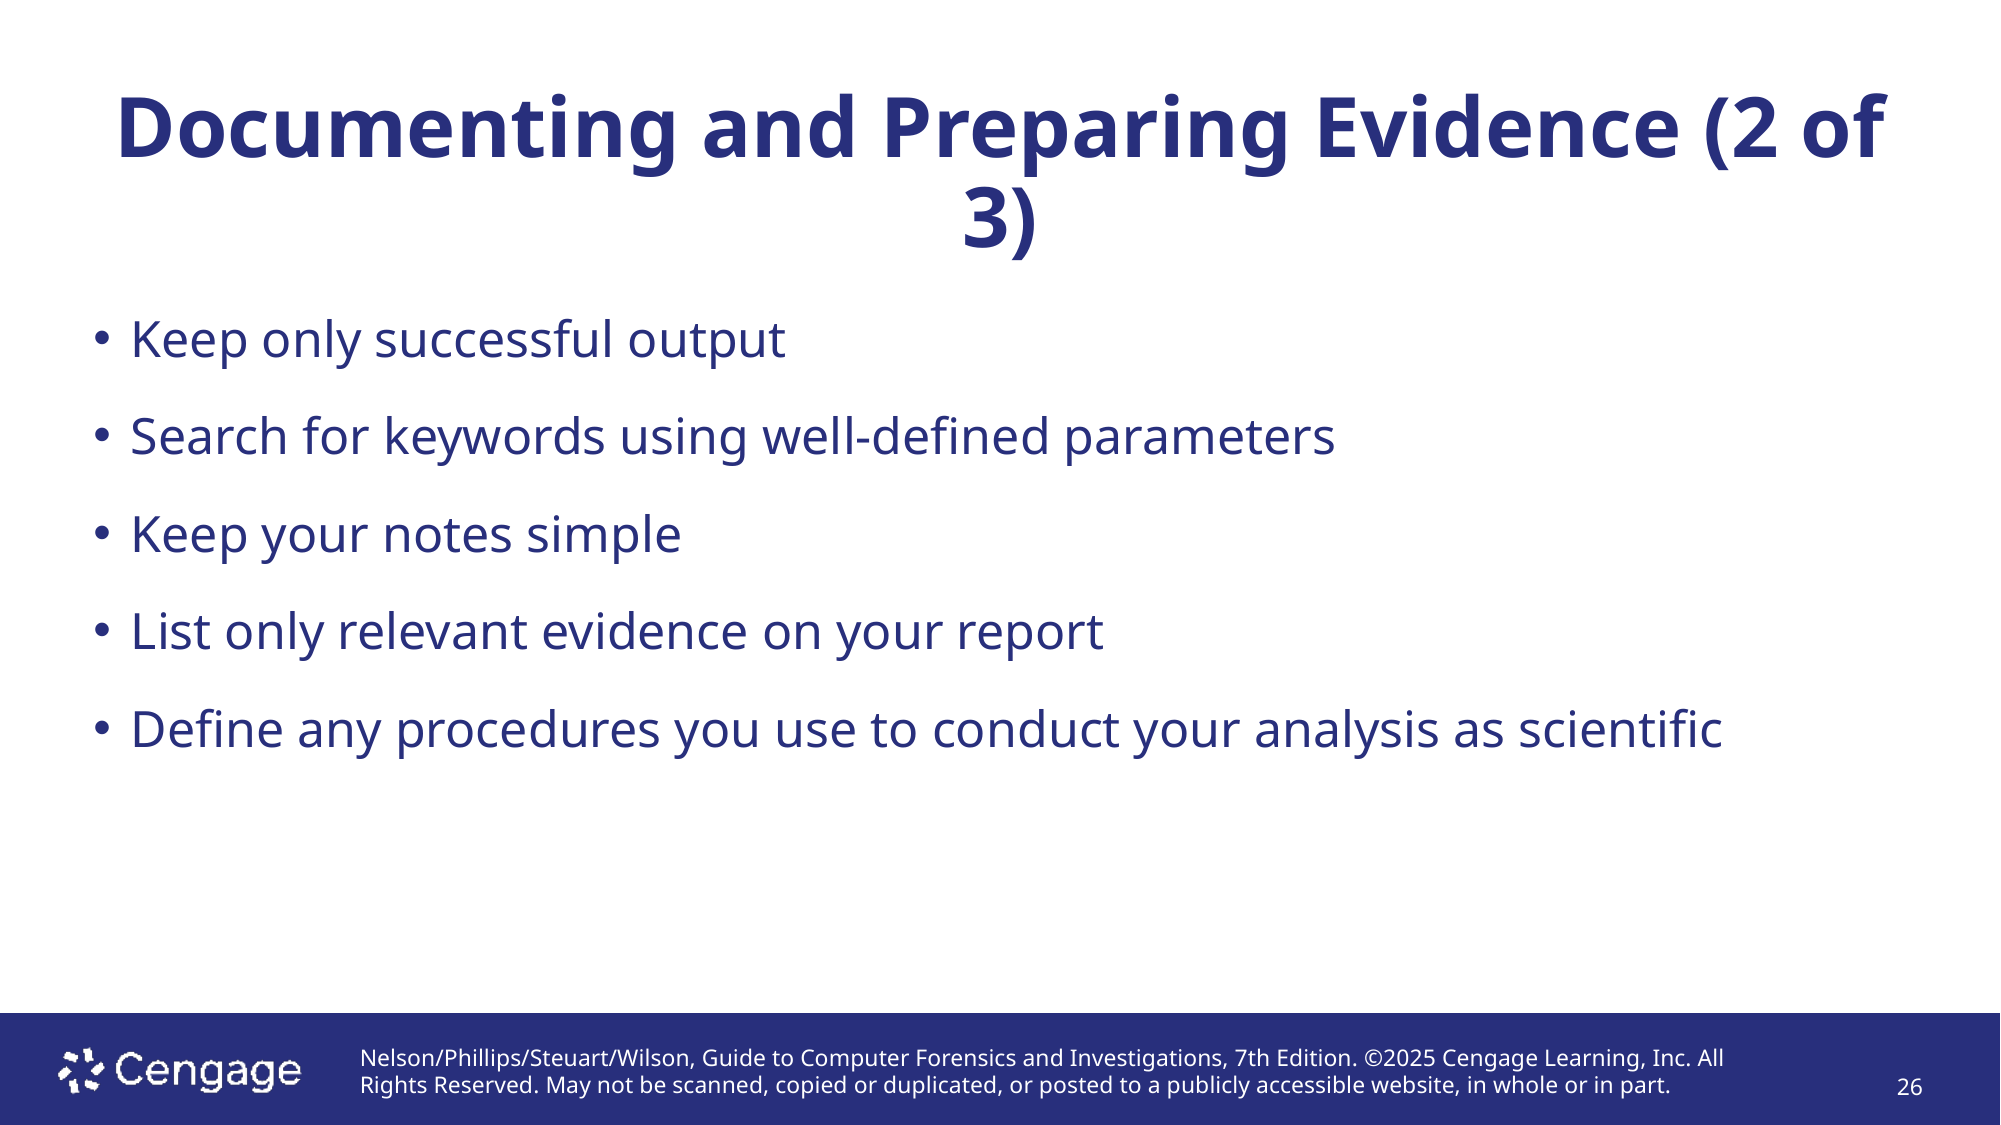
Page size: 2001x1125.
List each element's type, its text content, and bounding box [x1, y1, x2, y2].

title Documenting and Preparing Evidence (2 of 3) [78, 77, 1923, 278]
picture [30, 1020, 329, 1122]
list Keep only successful output Search for keywords using well-defined parameters Keep your notes simple List only relevant evidence on your report Define any procedures you use to conduct your analysis as scientific [78, 299, 1923, 1014]
